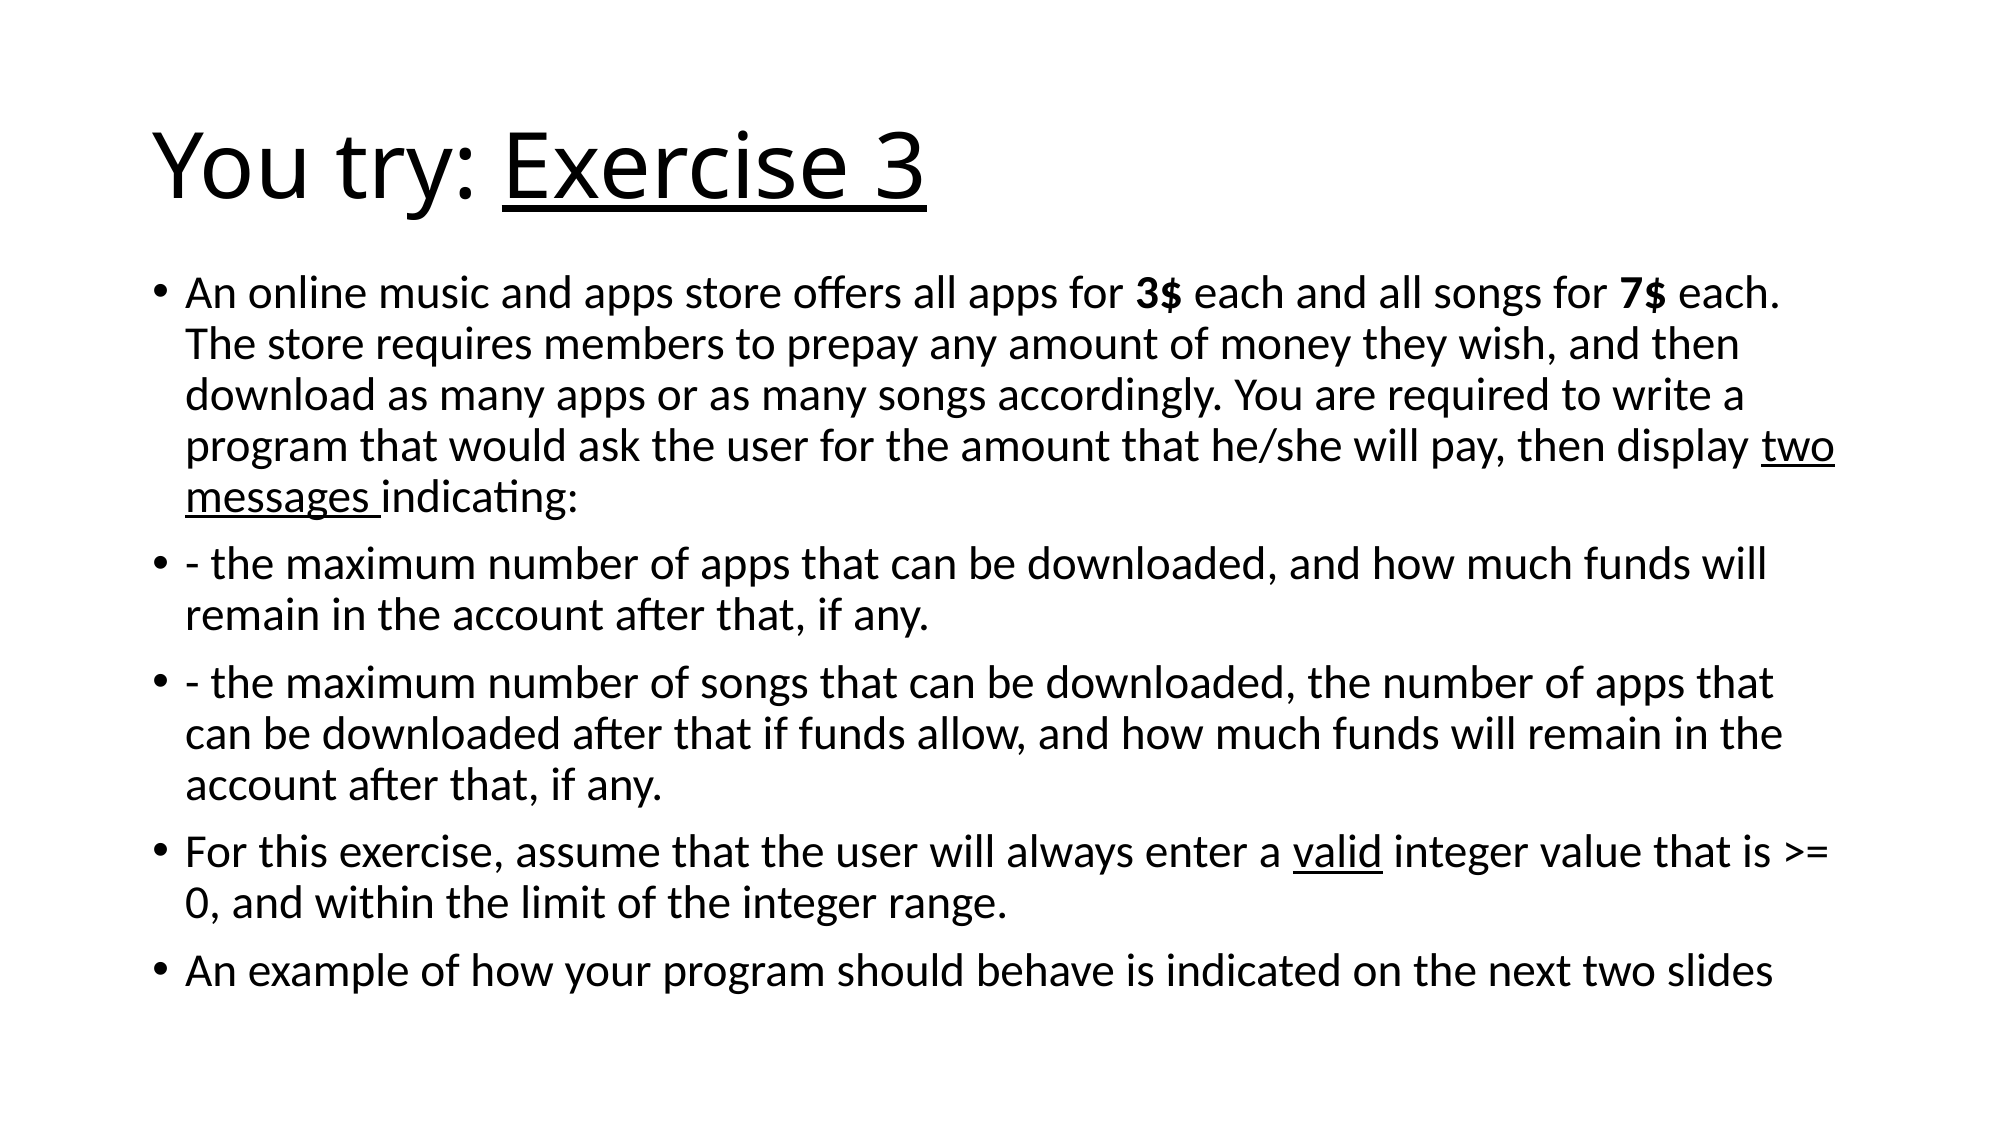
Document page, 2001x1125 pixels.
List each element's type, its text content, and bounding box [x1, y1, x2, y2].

list An online music and apps store offers all apps for 3$ each and all songs for 7$ each. The store requires members to prepay any amount of money they wish, and then download as many apps or as many songs accordingly. You are required to write a program that would ask the user for the amount that he/she will pay, then display two messages indicating: - the maximum number of apps that can be downloaded, and how much funds will remain in the account after that, if any. - the maximum number of songs that can be downloaded, the number of apps that can be downloaded after that if funds allow, and how much funds will remain in the account after that, if any. For this exercise, assume that the user will always enter a valid integer value that is >= 0, and within the limit of the integer range. An example of how your program should behave is indicated on the next two slides [137, 260, 1863, 1014]
title You try: Exercise 3 [137, 59, 1863, 260]
